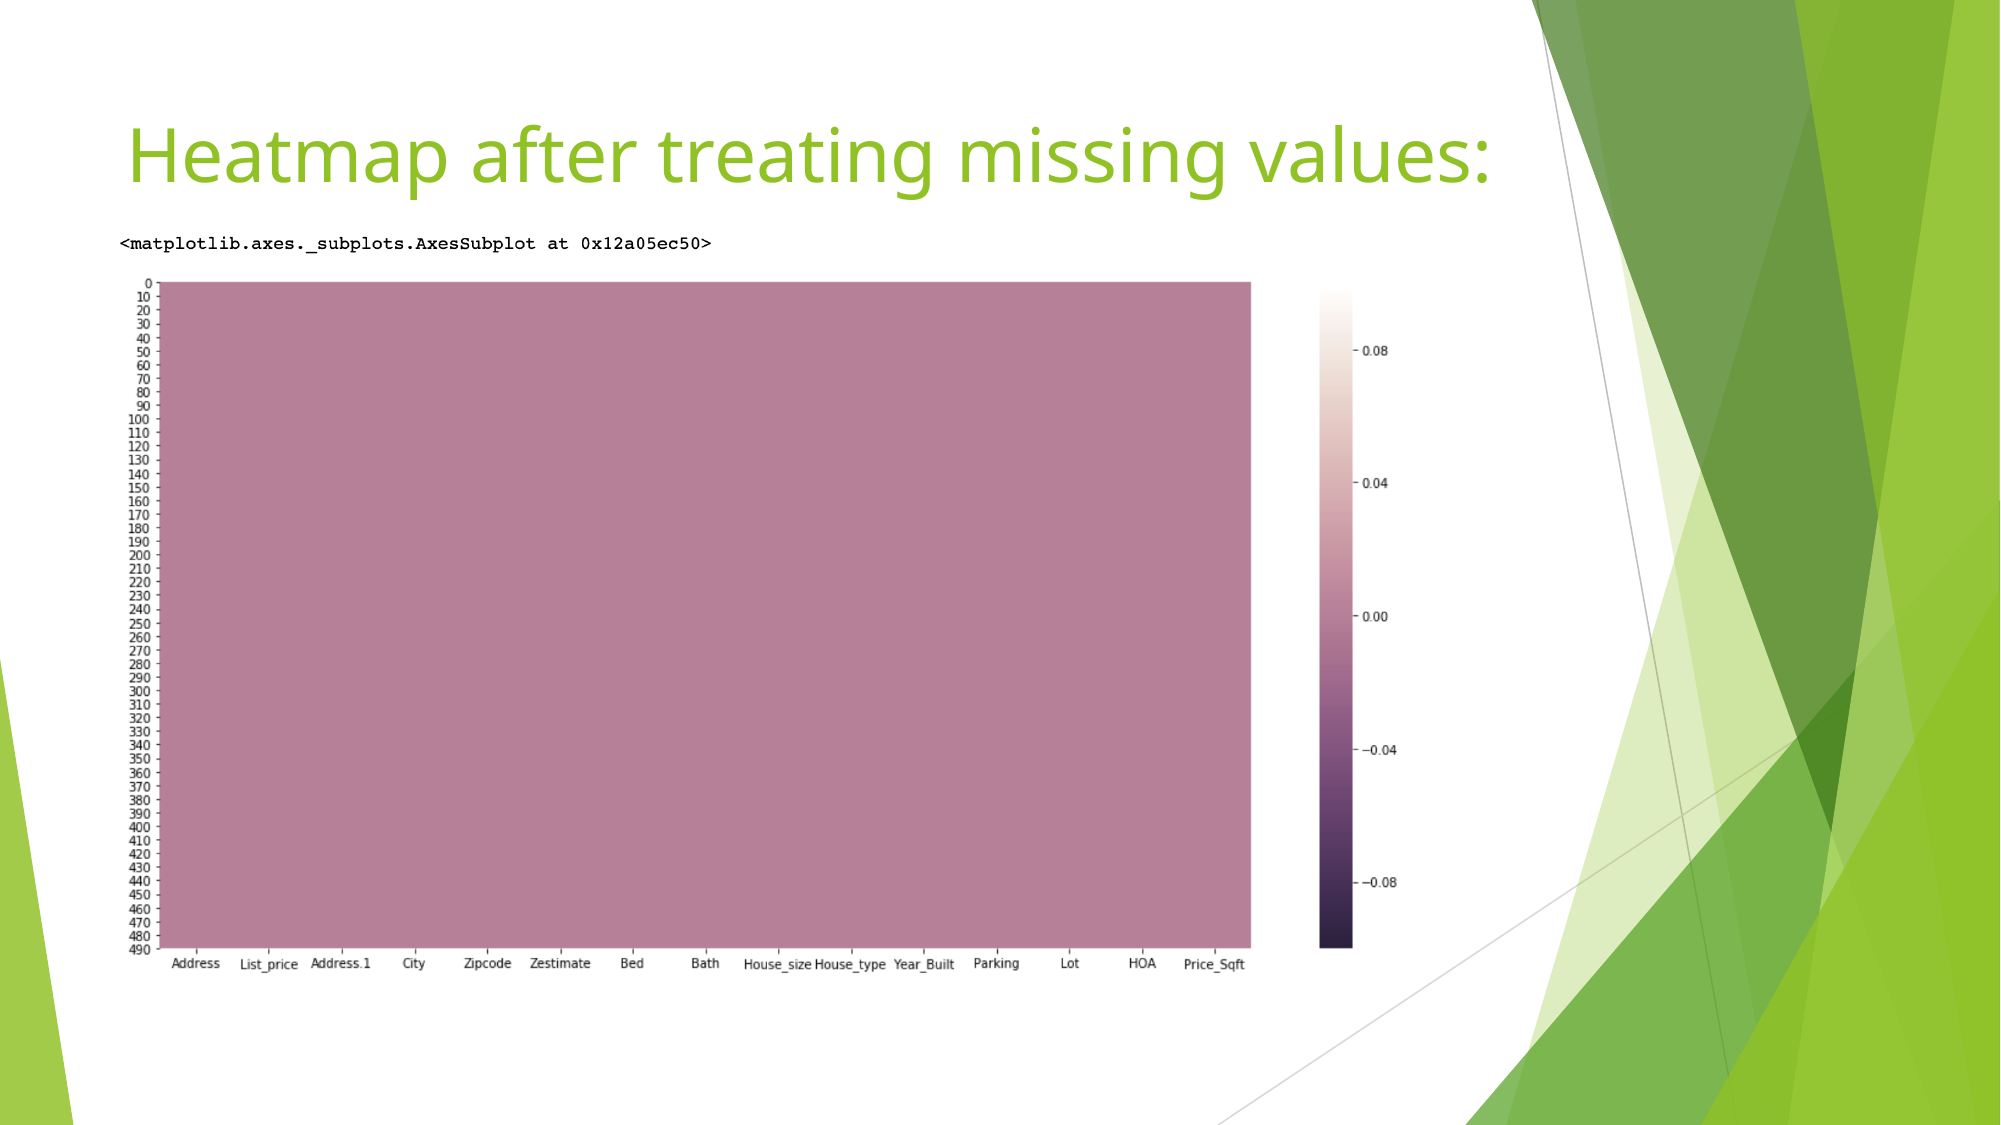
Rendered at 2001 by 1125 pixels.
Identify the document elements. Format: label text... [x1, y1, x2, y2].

picture [110, 229, 1407, 976]
title Heatmap after treating missing values: [111, 99, 1522, 317]
